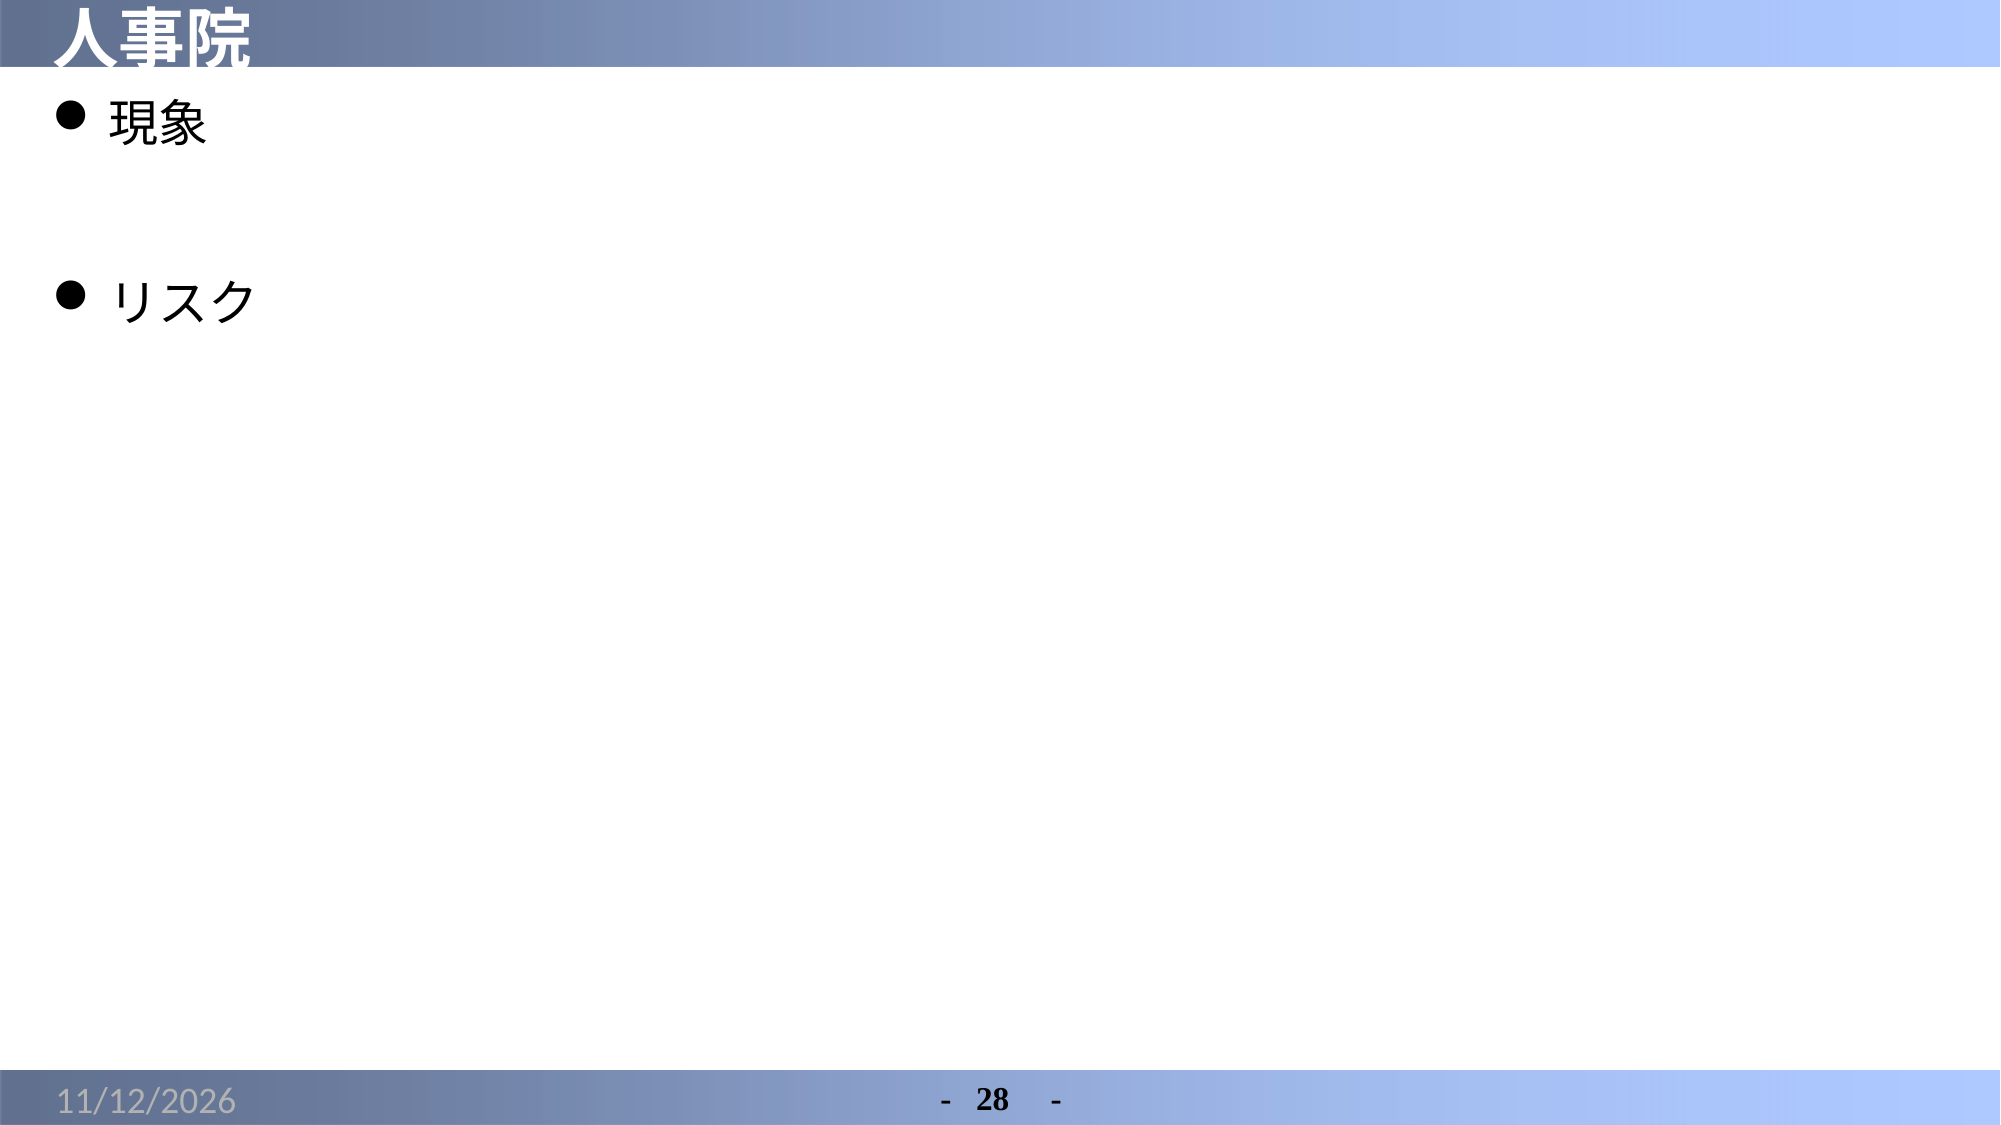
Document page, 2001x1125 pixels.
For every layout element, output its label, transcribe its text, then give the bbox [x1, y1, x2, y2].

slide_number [55, 1076, 516, 1122]
title 人事院 [52, 0, 1946, 78]
list 現象 リスク [52, 91, 1946, 516]
slide_number - 28 - [935, 1078, 1065, 1117]
